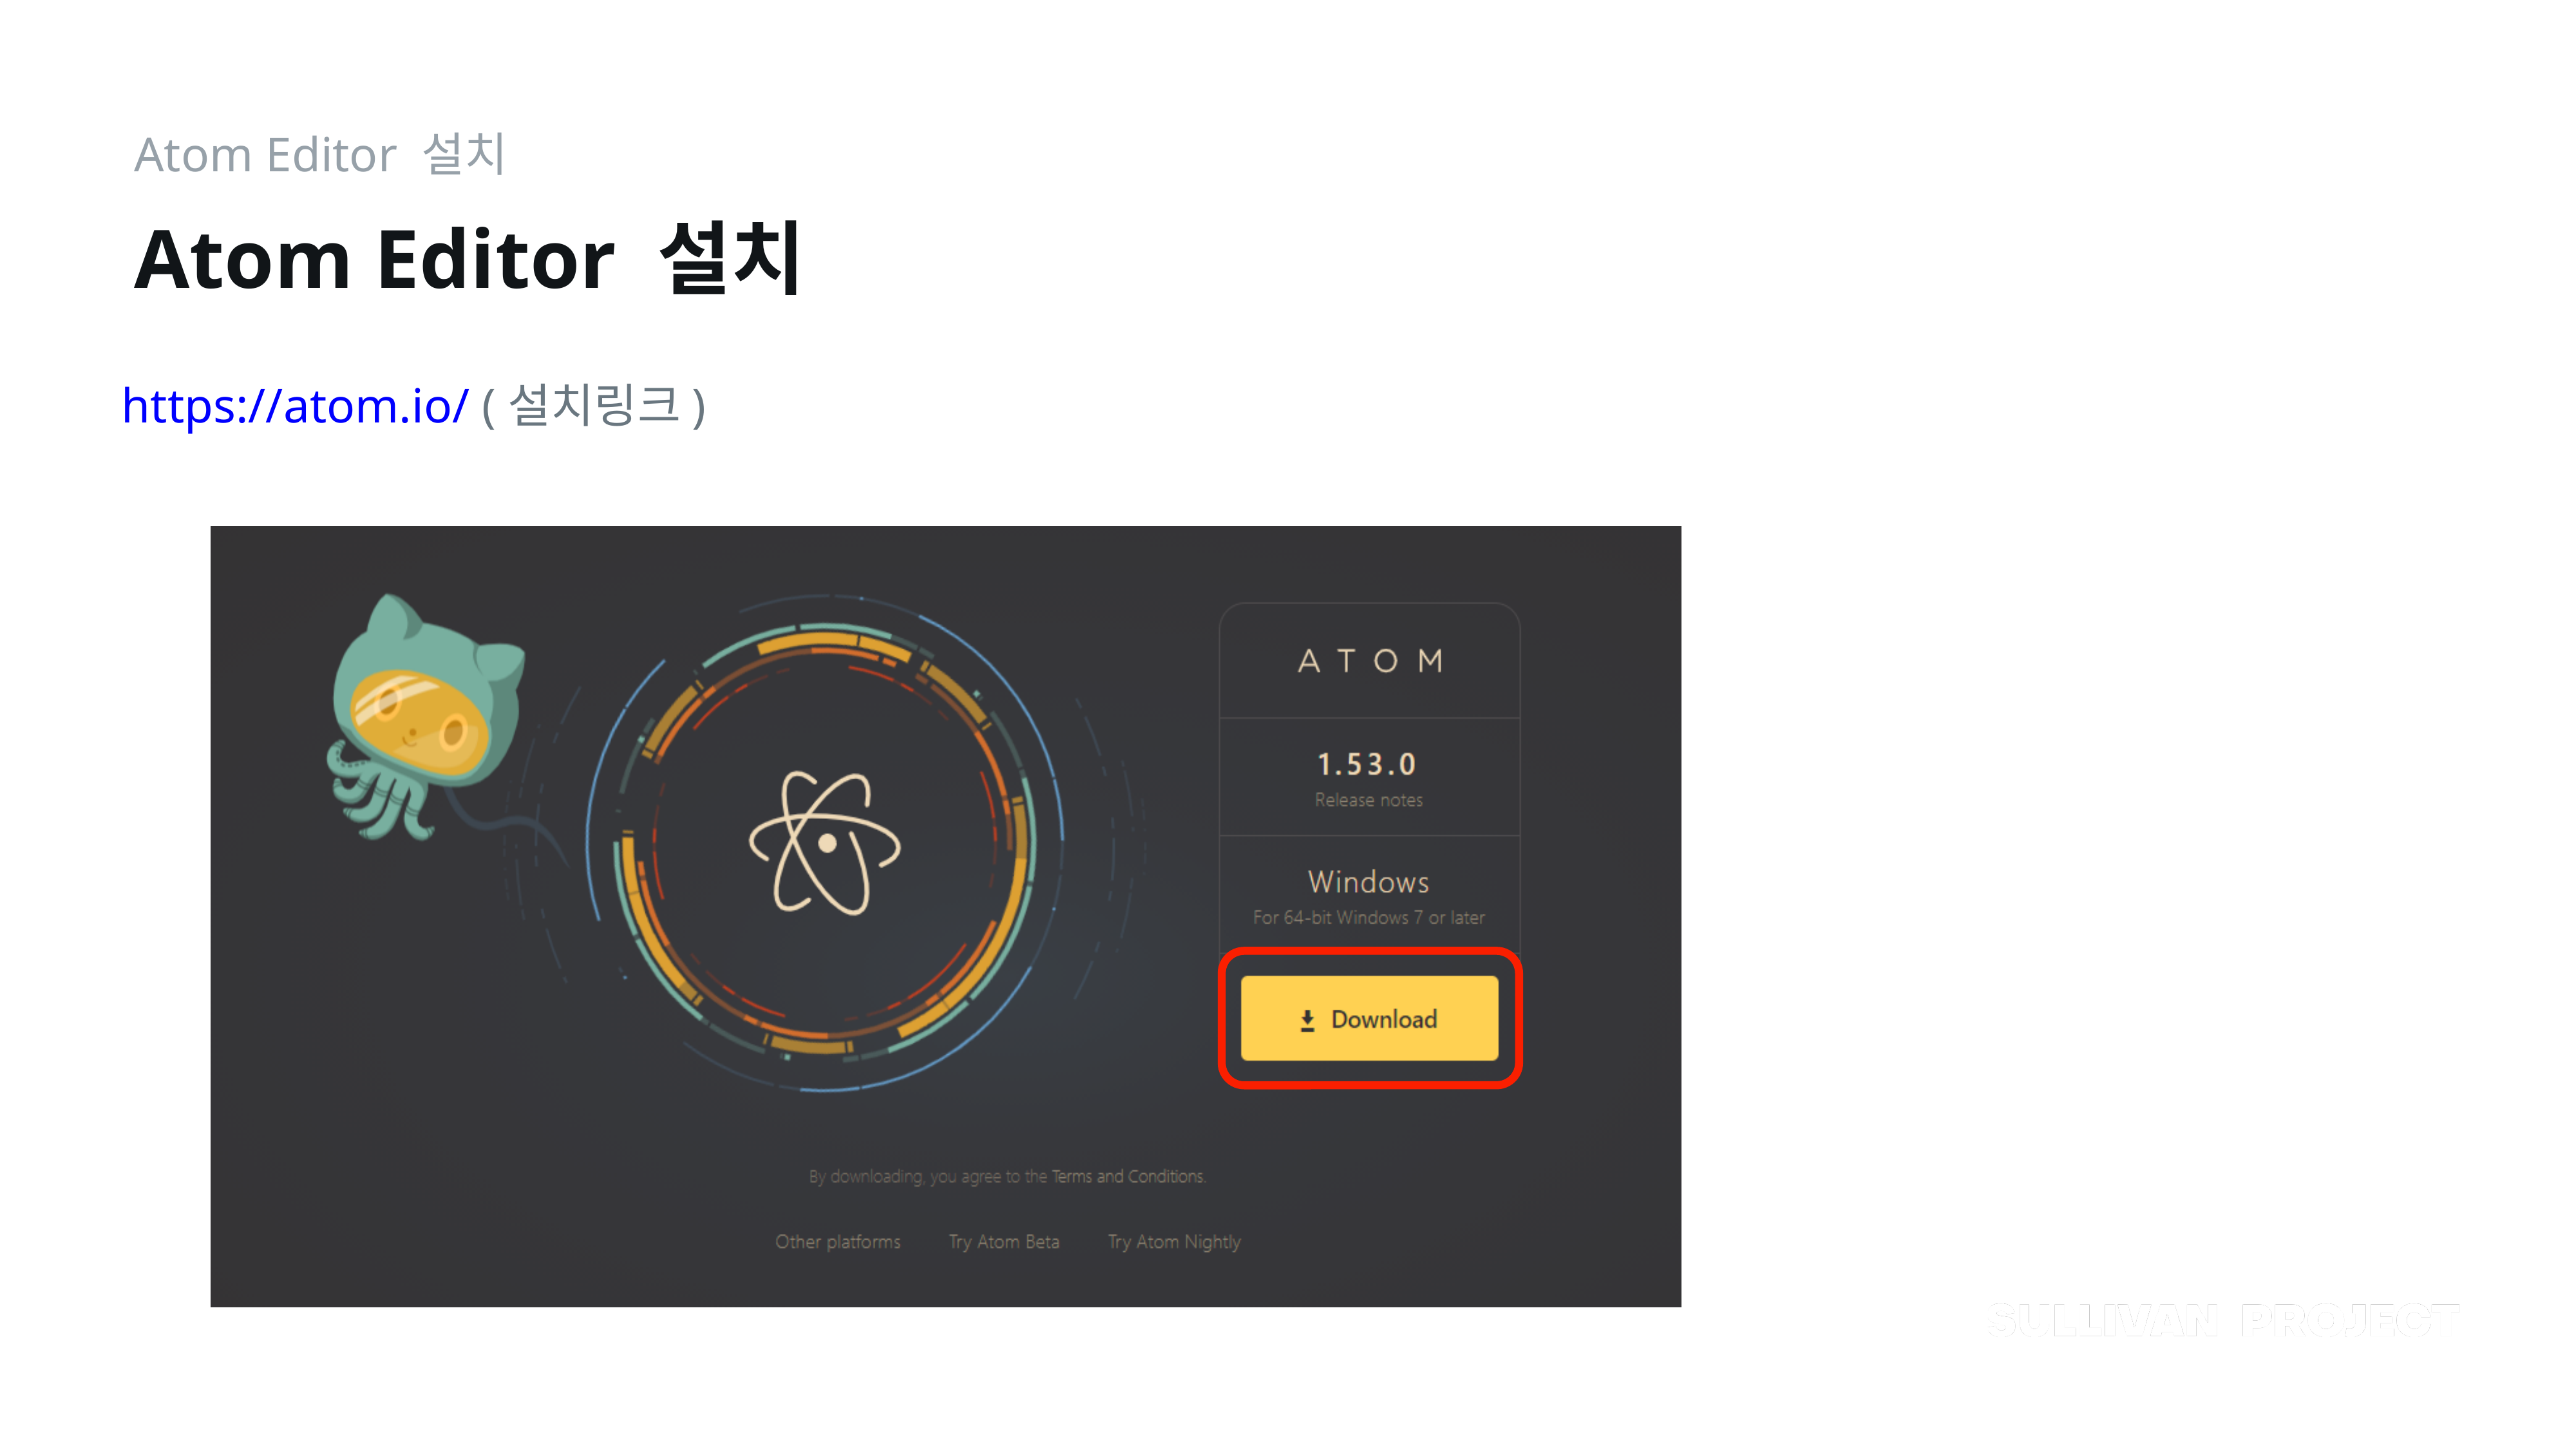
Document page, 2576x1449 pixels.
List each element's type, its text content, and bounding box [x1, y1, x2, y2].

picture [211, 526, 1681, 1307]
text_box Atom Editor 설치 [129, 202, 1242, 310]
text_box https://atom.io/ (설치링크) [104, 357, 1142, 446]
text_box Atom Editor 설치 [128, 119, 694, 187]
picture [1987, 1297, 2465, 1338]
